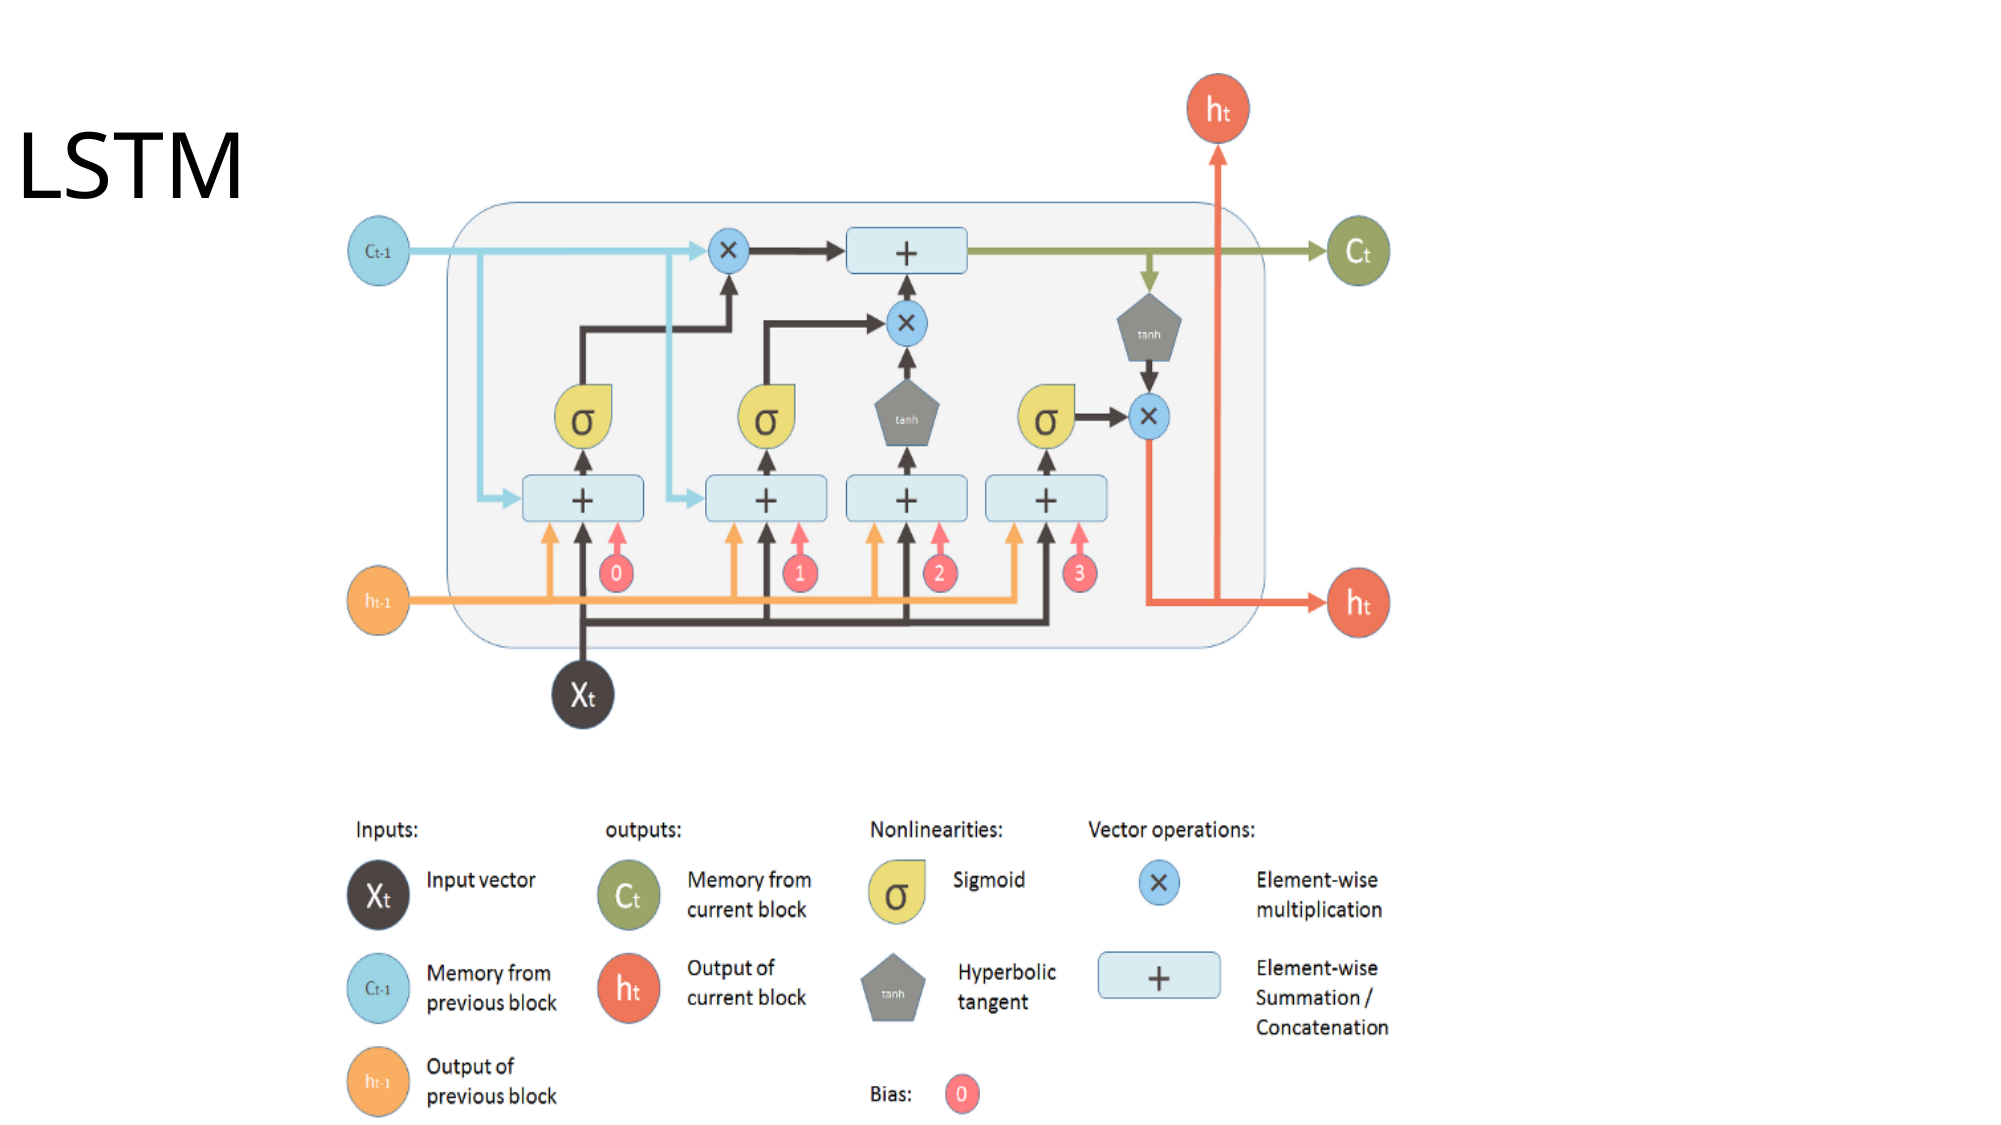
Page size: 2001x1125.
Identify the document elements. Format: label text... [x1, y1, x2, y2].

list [342, 73, 1403, 1125]
title LSTM [0, 59, 1863, 278]
